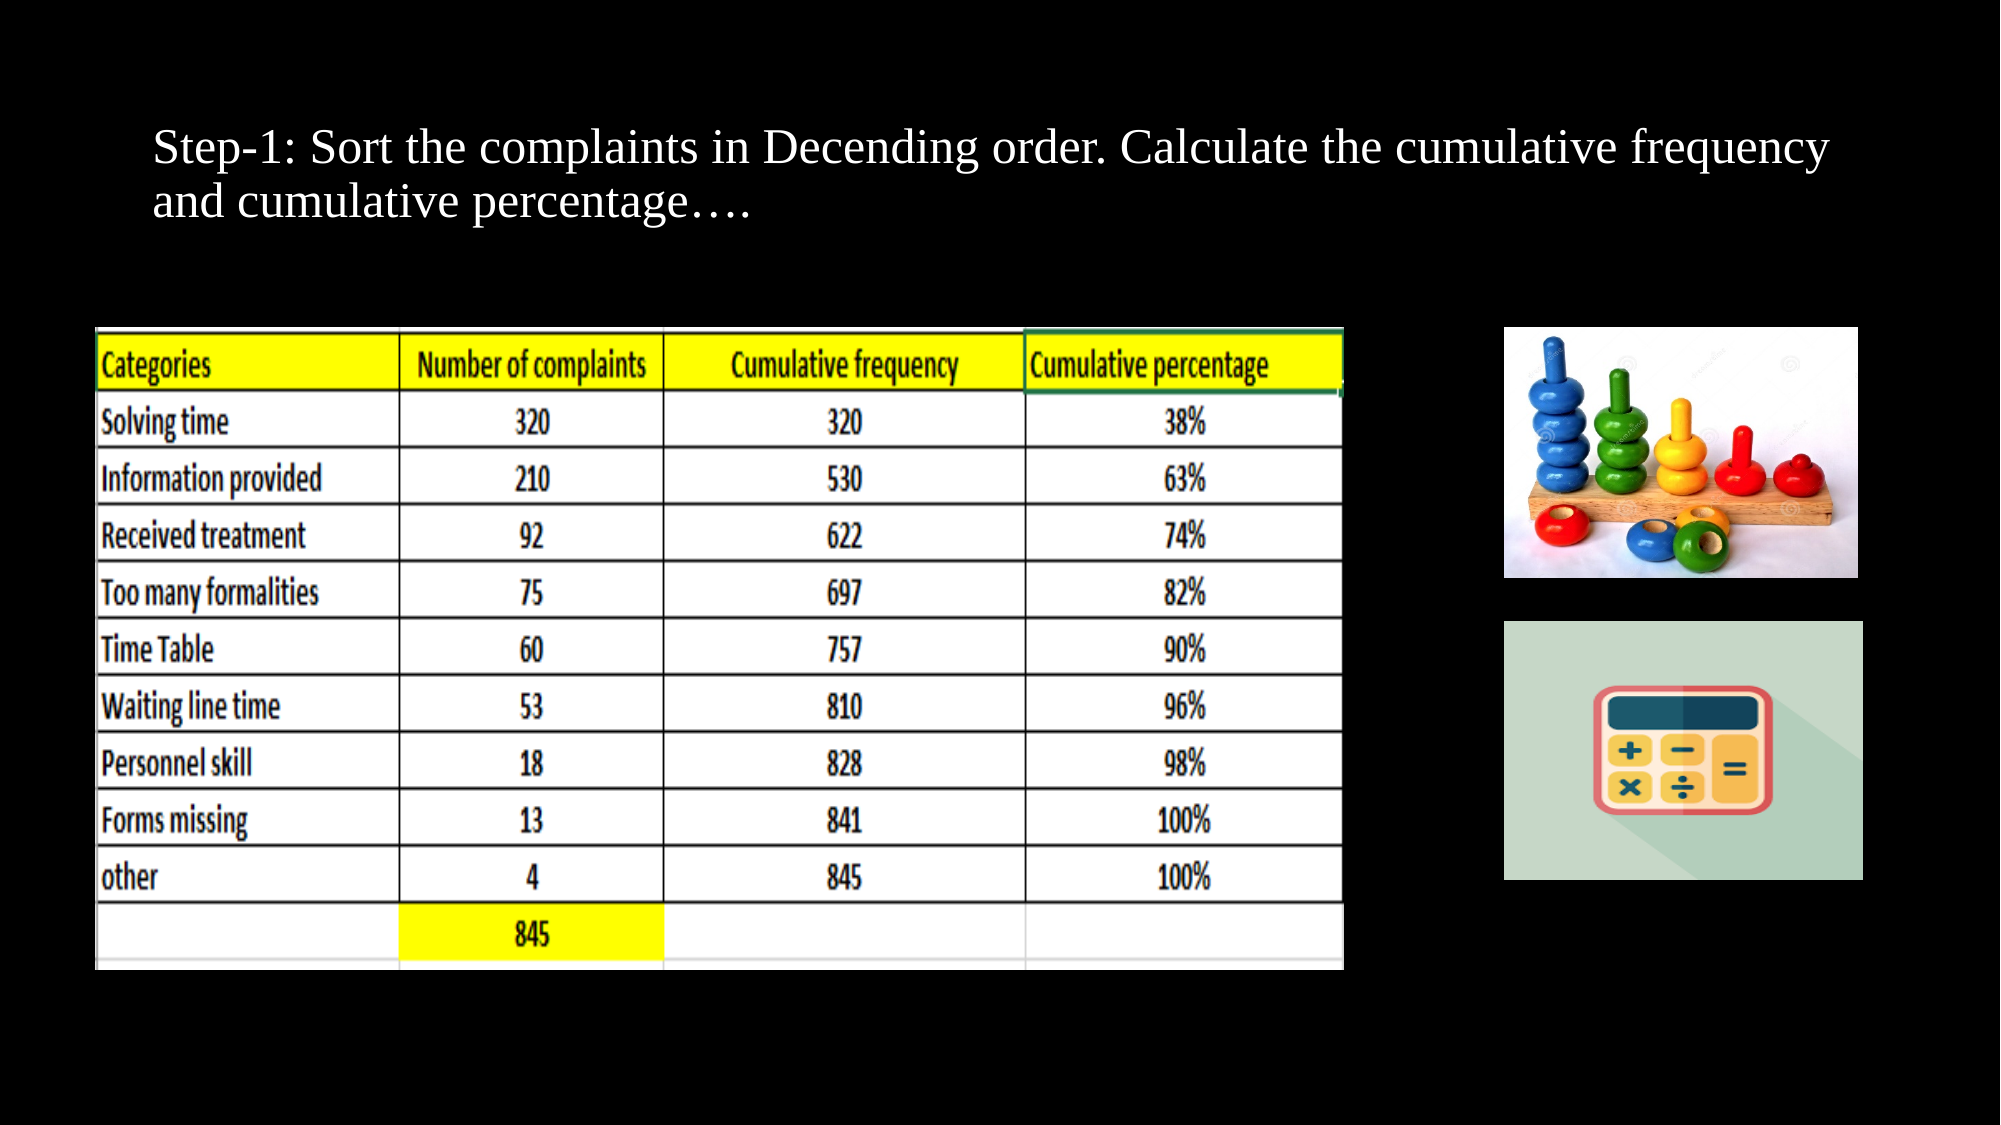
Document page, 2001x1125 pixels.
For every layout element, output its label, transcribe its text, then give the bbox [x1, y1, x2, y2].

title Step-1: Sort the complaints in Decending order. Calculate the cumulative frequency and cumulative percentage…. [137, 59, 1863, 290]
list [95, 328, 1344, 970]
picture [1504, 327, 1858, 578]
picture [1504, 621, 1863, 880]
